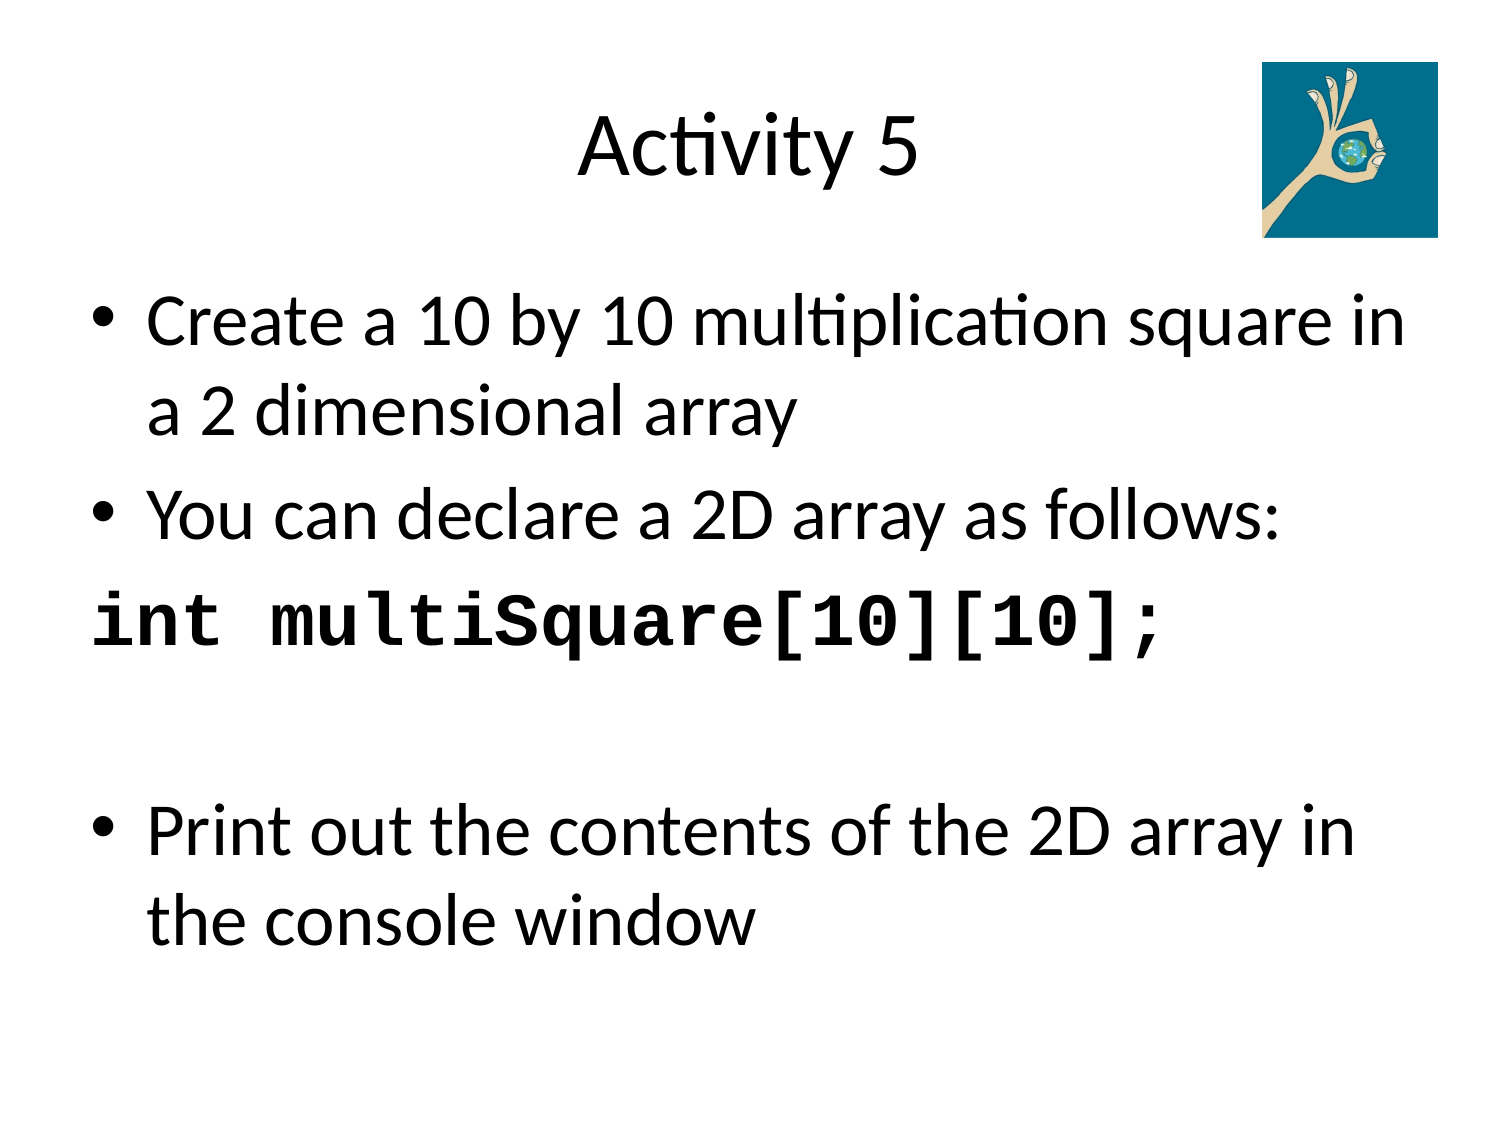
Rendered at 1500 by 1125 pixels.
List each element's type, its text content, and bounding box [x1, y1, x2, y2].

picture [1262, 69, 1385, 238]
title Activity 5 [75, 45, 1425, 233]
list Create a 10 by 10 multiplication square in a 2 dimensional array You can declare a 2D array as follows: int multiSquare[10][10]; Print out the contents of the 2D array in the console window [75, 262, 1425, 1005]
